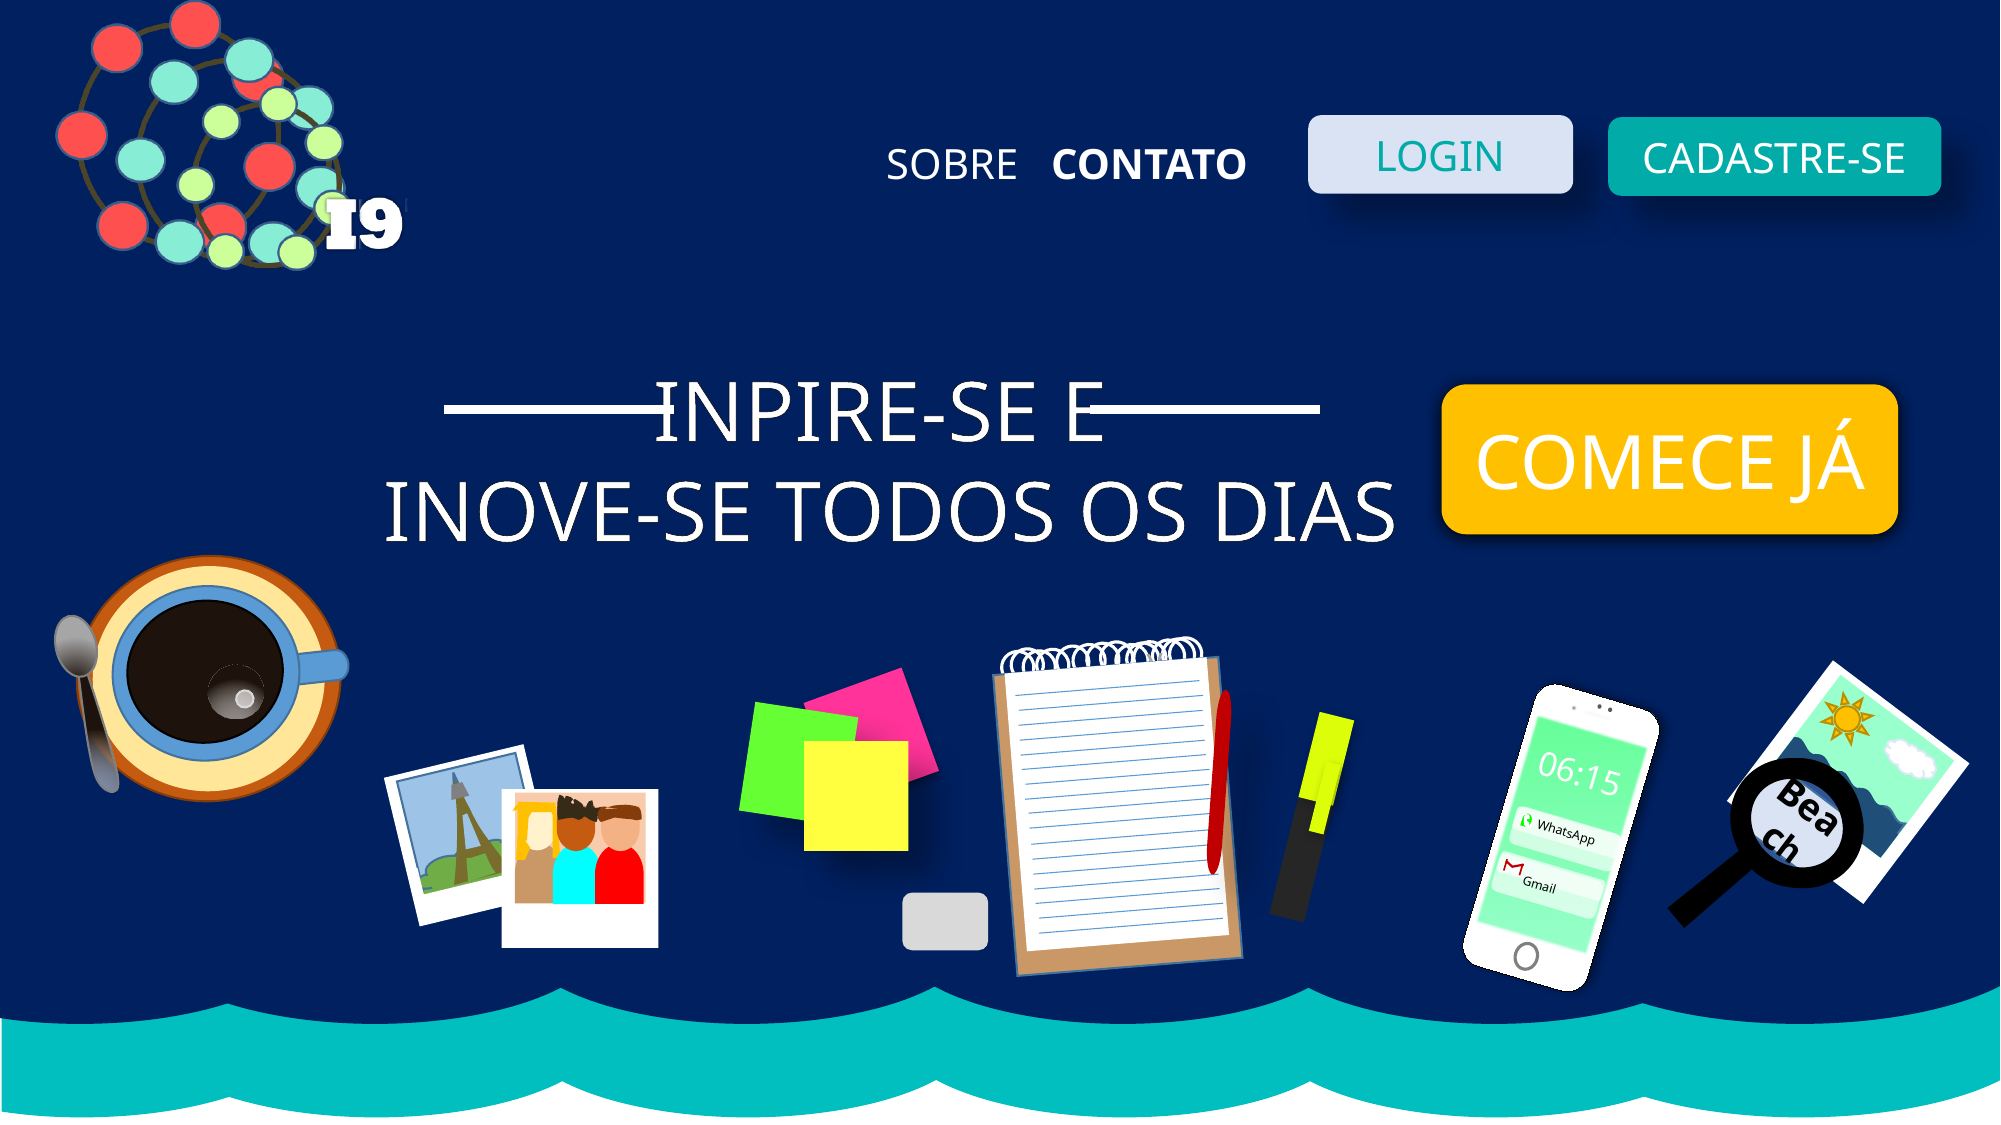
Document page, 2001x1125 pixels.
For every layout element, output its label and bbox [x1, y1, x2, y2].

text_box [400, 759, 659, 948]
text_box [1293, 712, 1330, 922]
text_box [68, 556, 350, 802]
text_box [0, 0, 2000, 1118]
picture [55, 0, 411, 314]
text_box [1004, 641, 1230, 968]
text_box [1724, 681, 1896, 984]
text_box [1496, 690, 1626, 985]
text_box [746, 681, 924, 851]
text_box [415, 350, 1367, 568]
